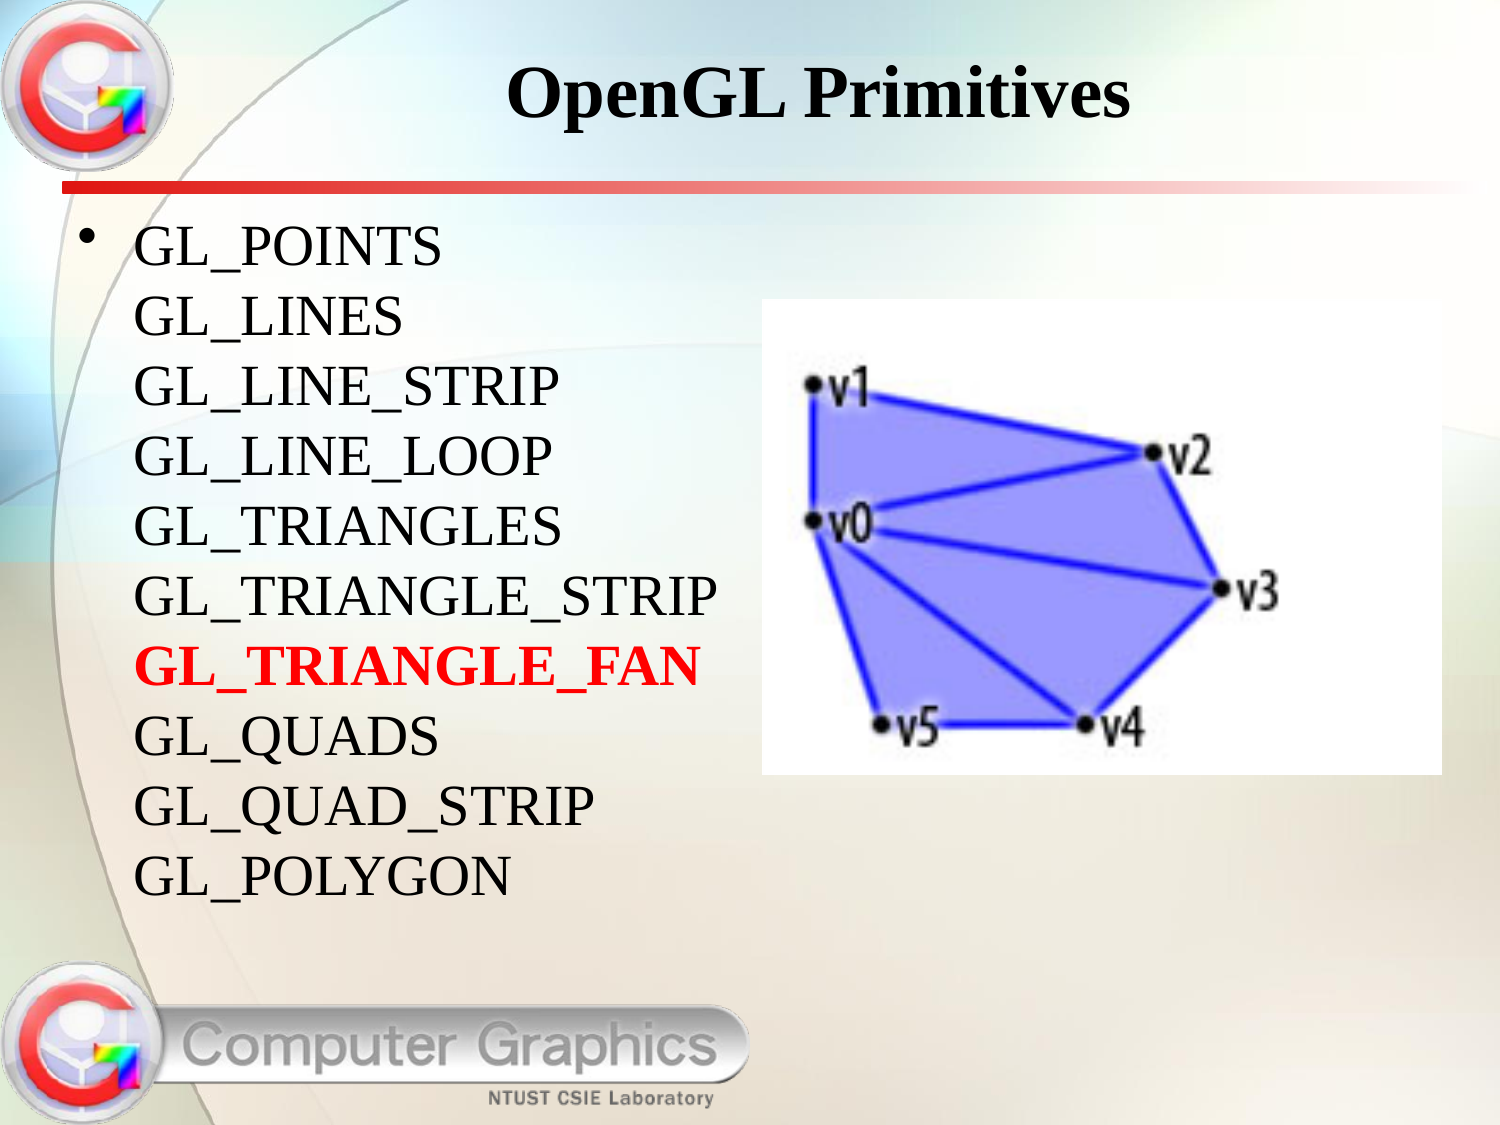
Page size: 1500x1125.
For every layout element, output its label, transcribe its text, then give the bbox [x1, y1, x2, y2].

picture [0, 0, 1500, 1125]
list GL_POINTS GL_LINES GL_LINE_STRIP GL_LINE_LOOP GL_TRIANGLES GL_TRIANGLE_STRIP GL_TRIANGLE_FAN GL_QUADS GL_QUAD_STRIP GL_POLYGON [62, 200, 1463, 1000]
title OpenGL Primitives [174, 24, 1463, 150]
